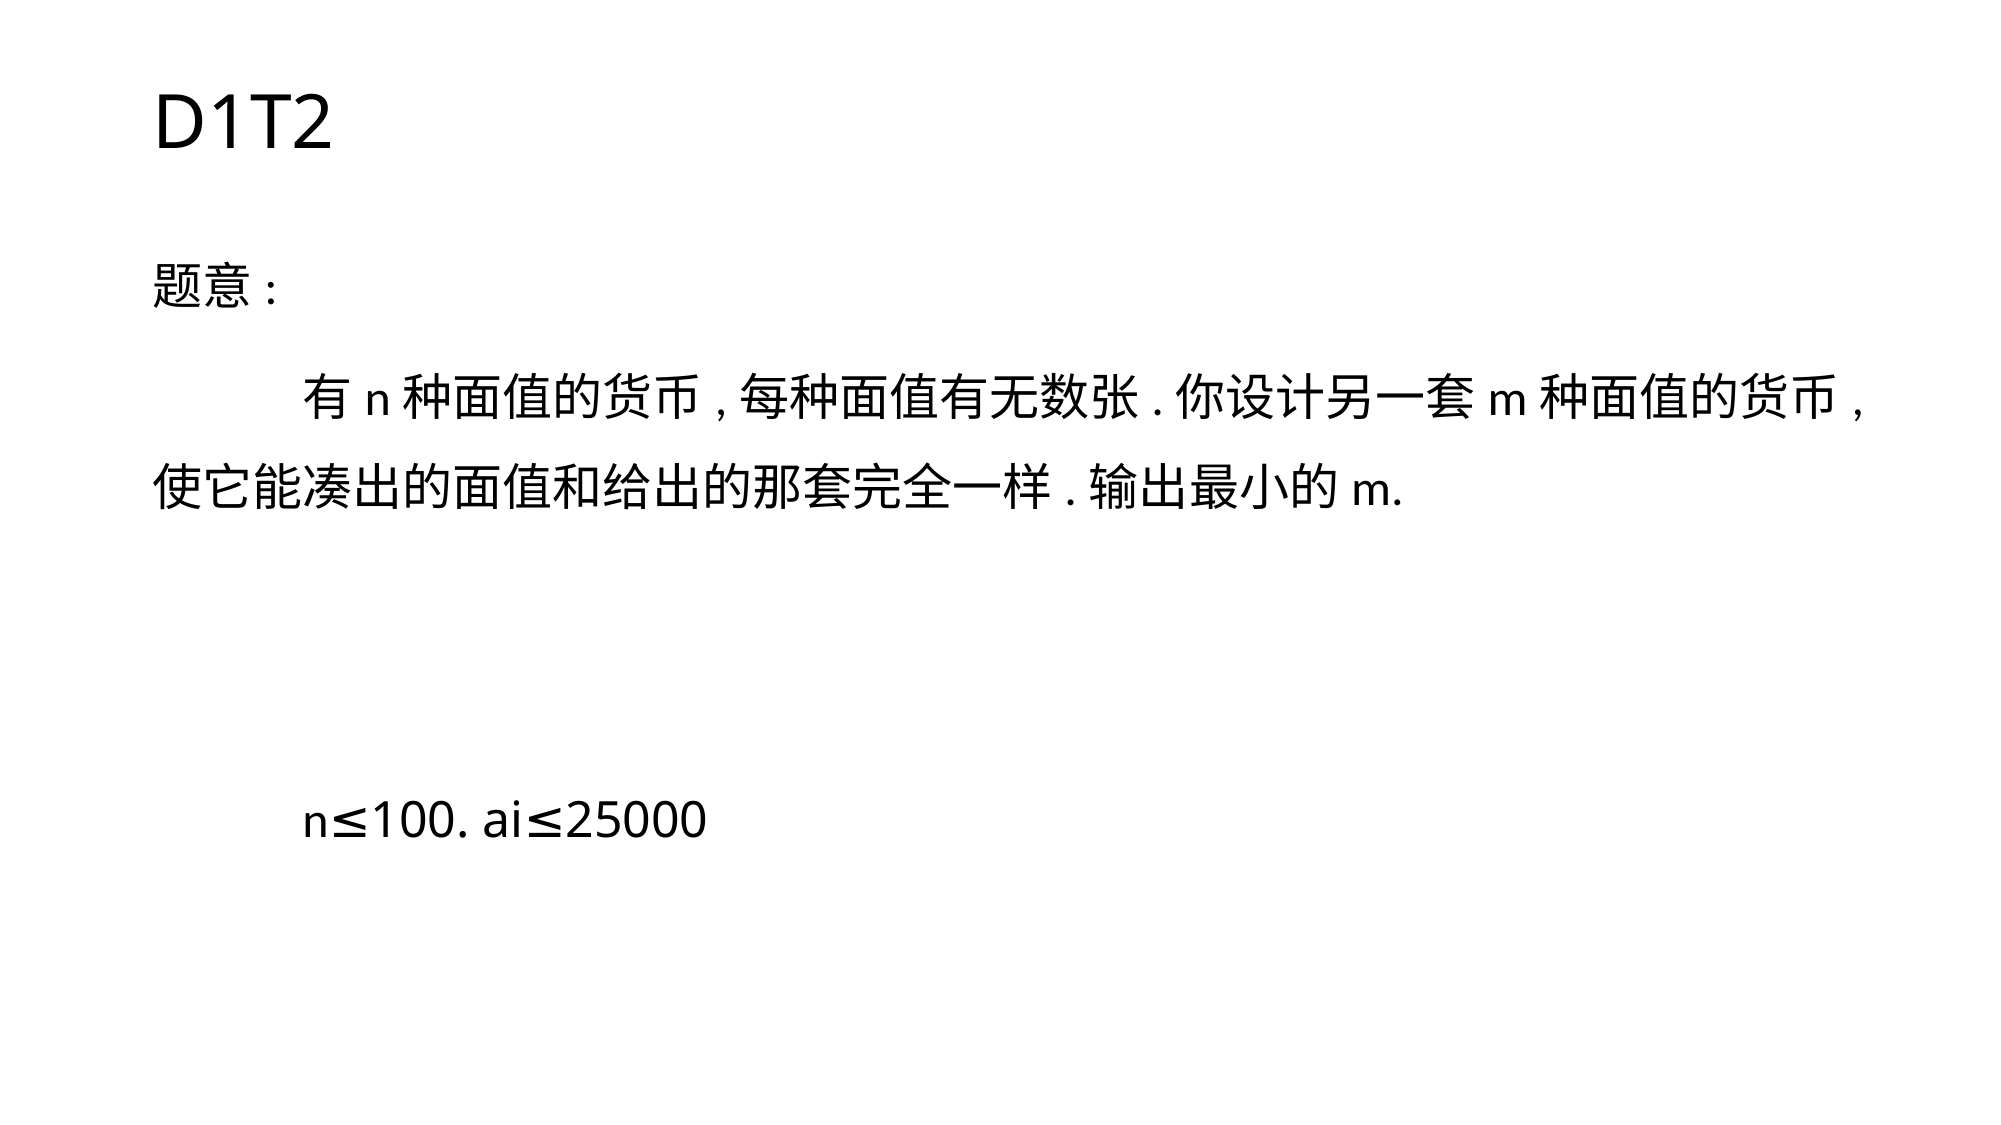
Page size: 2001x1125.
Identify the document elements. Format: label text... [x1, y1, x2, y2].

title D1T2 [137, 59, 1863, 188]
list 题意: 有n种面值的货币,每种面值有无数张.你设计另一套m种面值的货币,使它能凑出的面值和给出的那套完全一样.输出最小的m. n≤100. ai≤25000 [137, 217, 1863, 1014]
